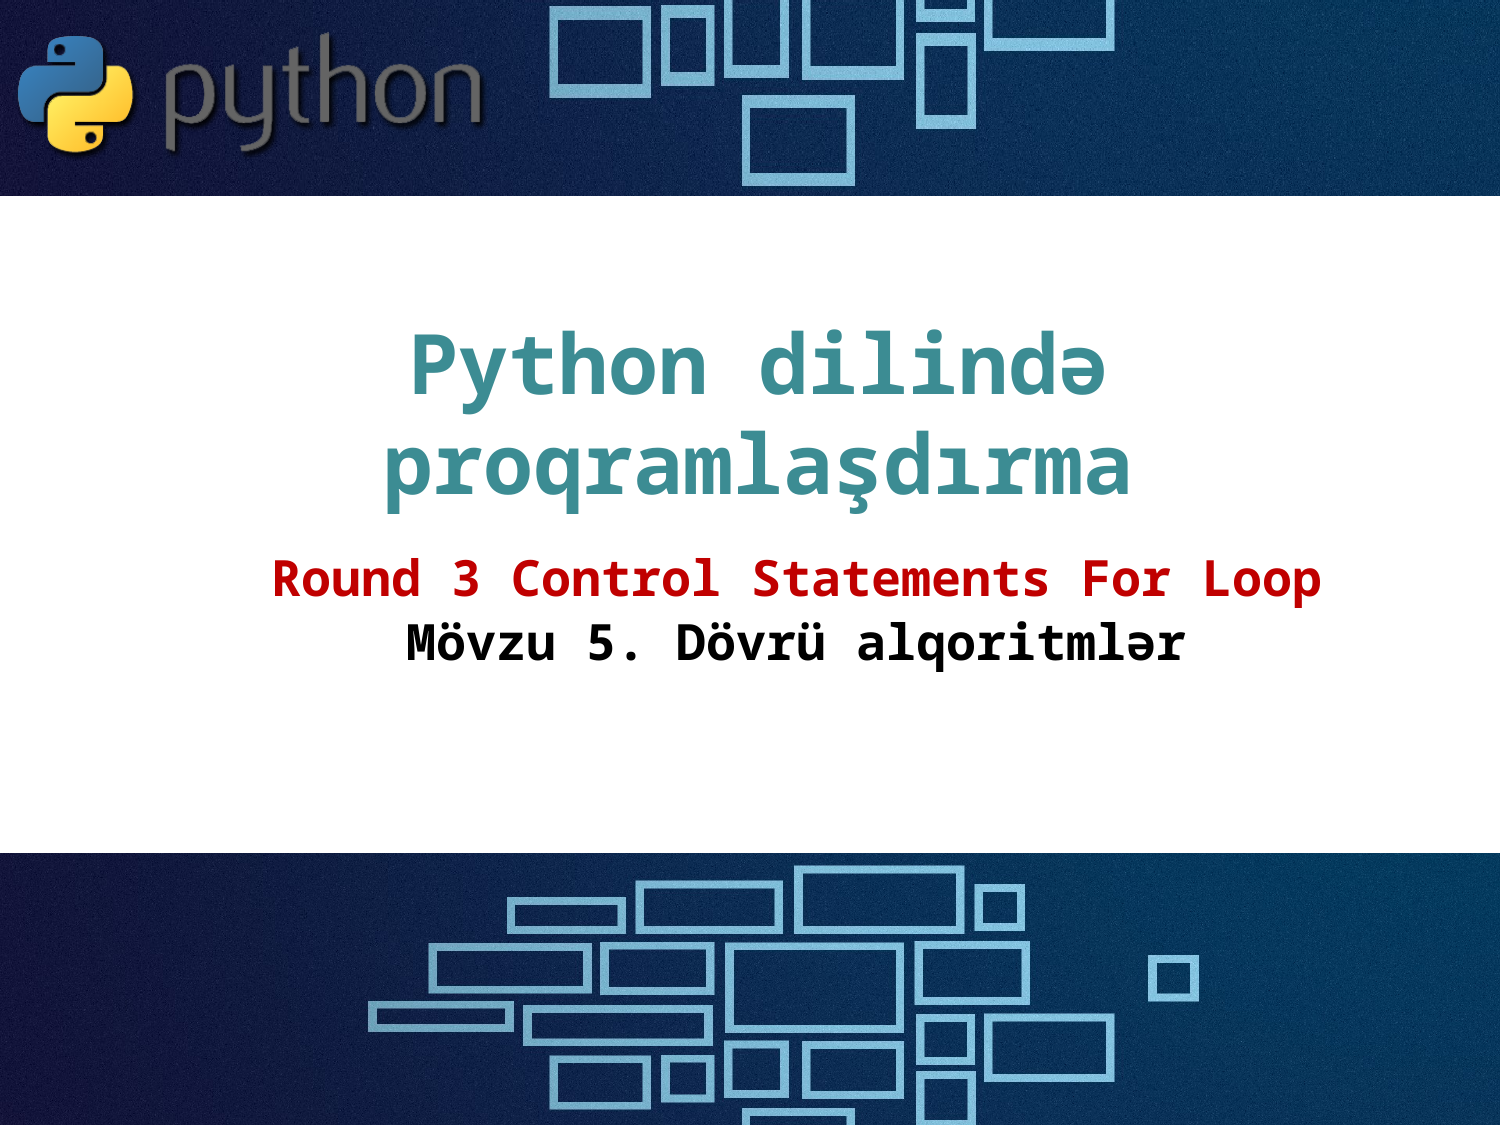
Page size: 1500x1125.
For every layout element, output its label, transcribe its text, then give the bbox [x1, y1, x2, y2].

subtitle Round 3 Control Statements For Loop Mövzu 5. Dövrü alqoritmlər [244, 546, 1349, 773]
picture [0, 0, 1500, 196]
title Python dilində proqramlaşdırma [49, 288, 1469, 533]
picture [0, 853, 1500, 1125]
